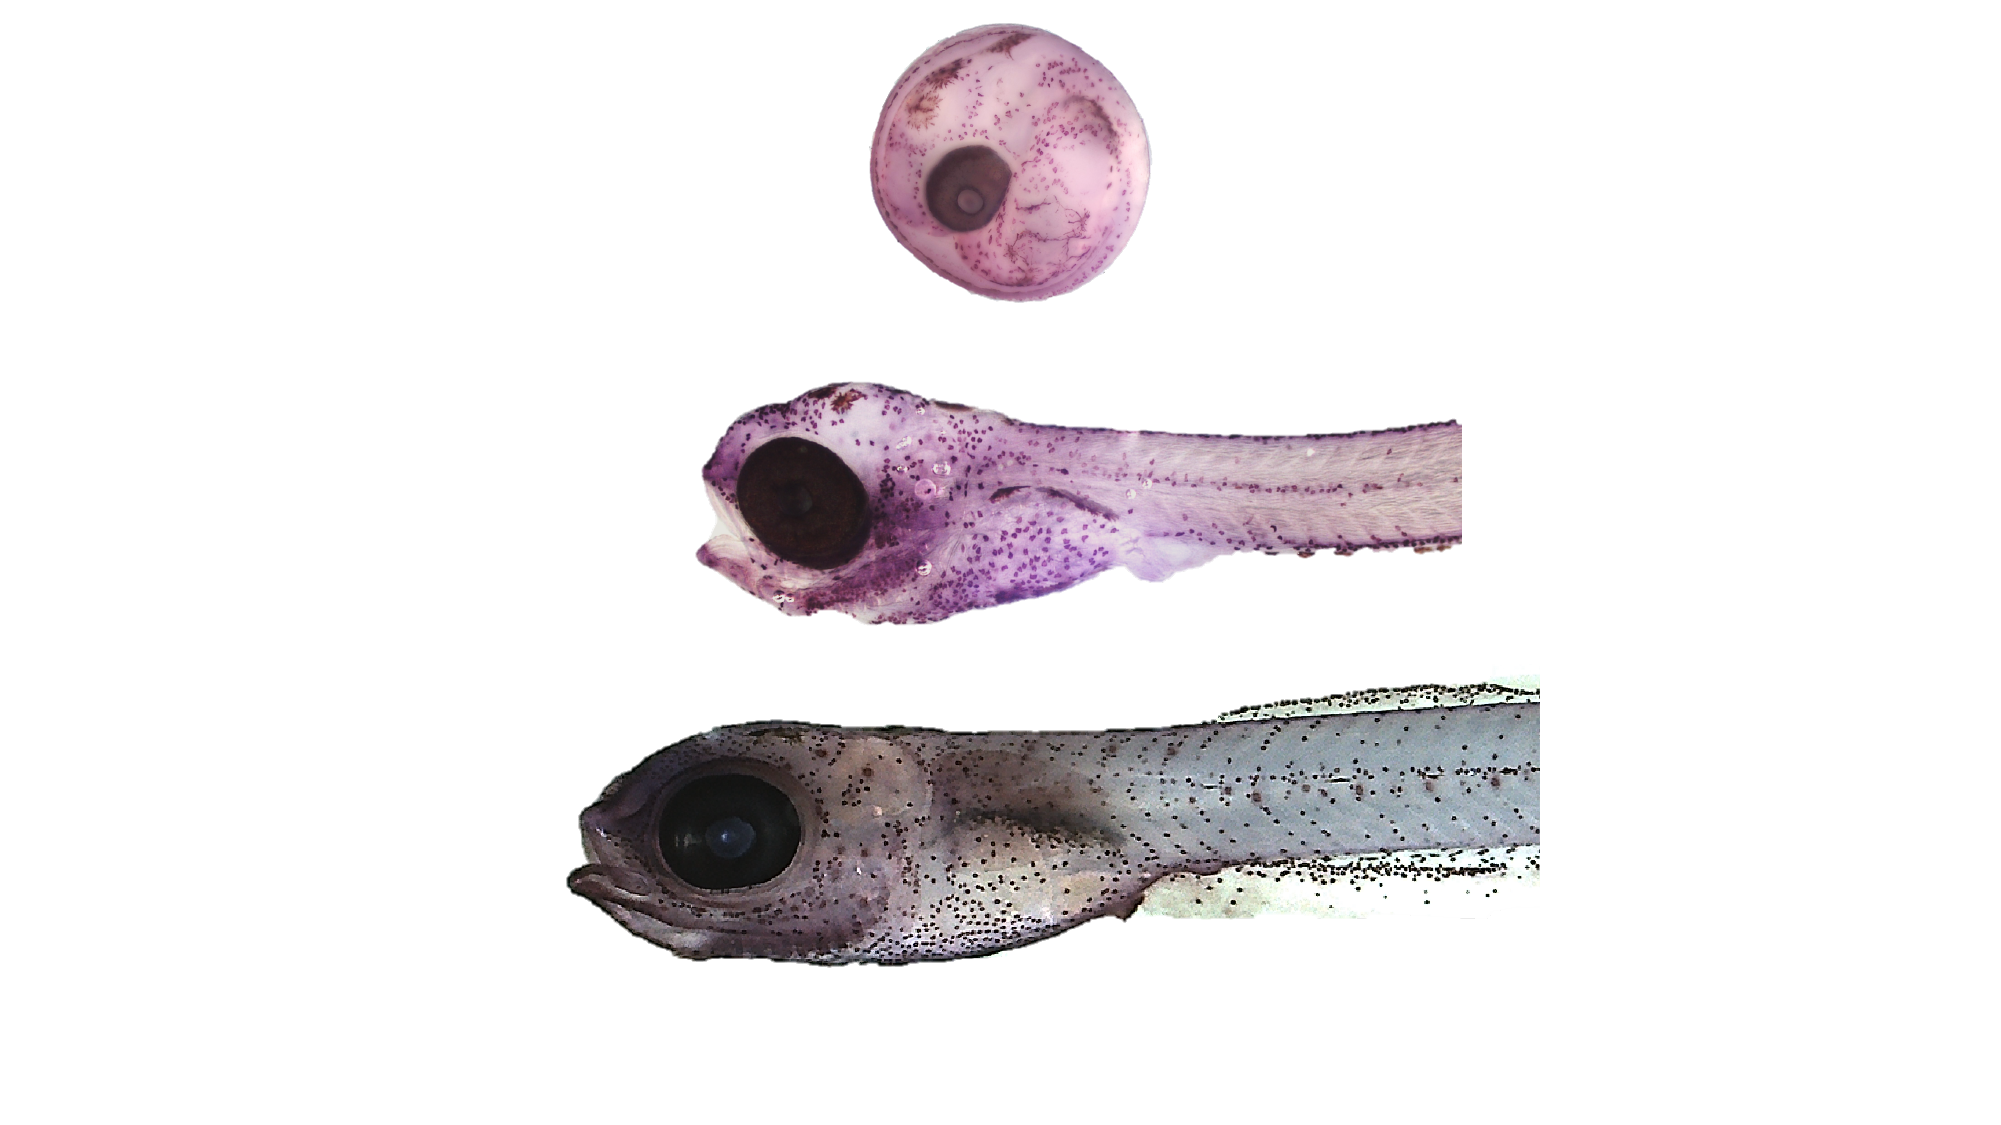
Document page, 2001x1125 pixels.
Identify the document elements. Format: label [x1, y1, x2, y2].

picture [866, 17, 1161, 309]
picture [562, 328, 1540, 979]
